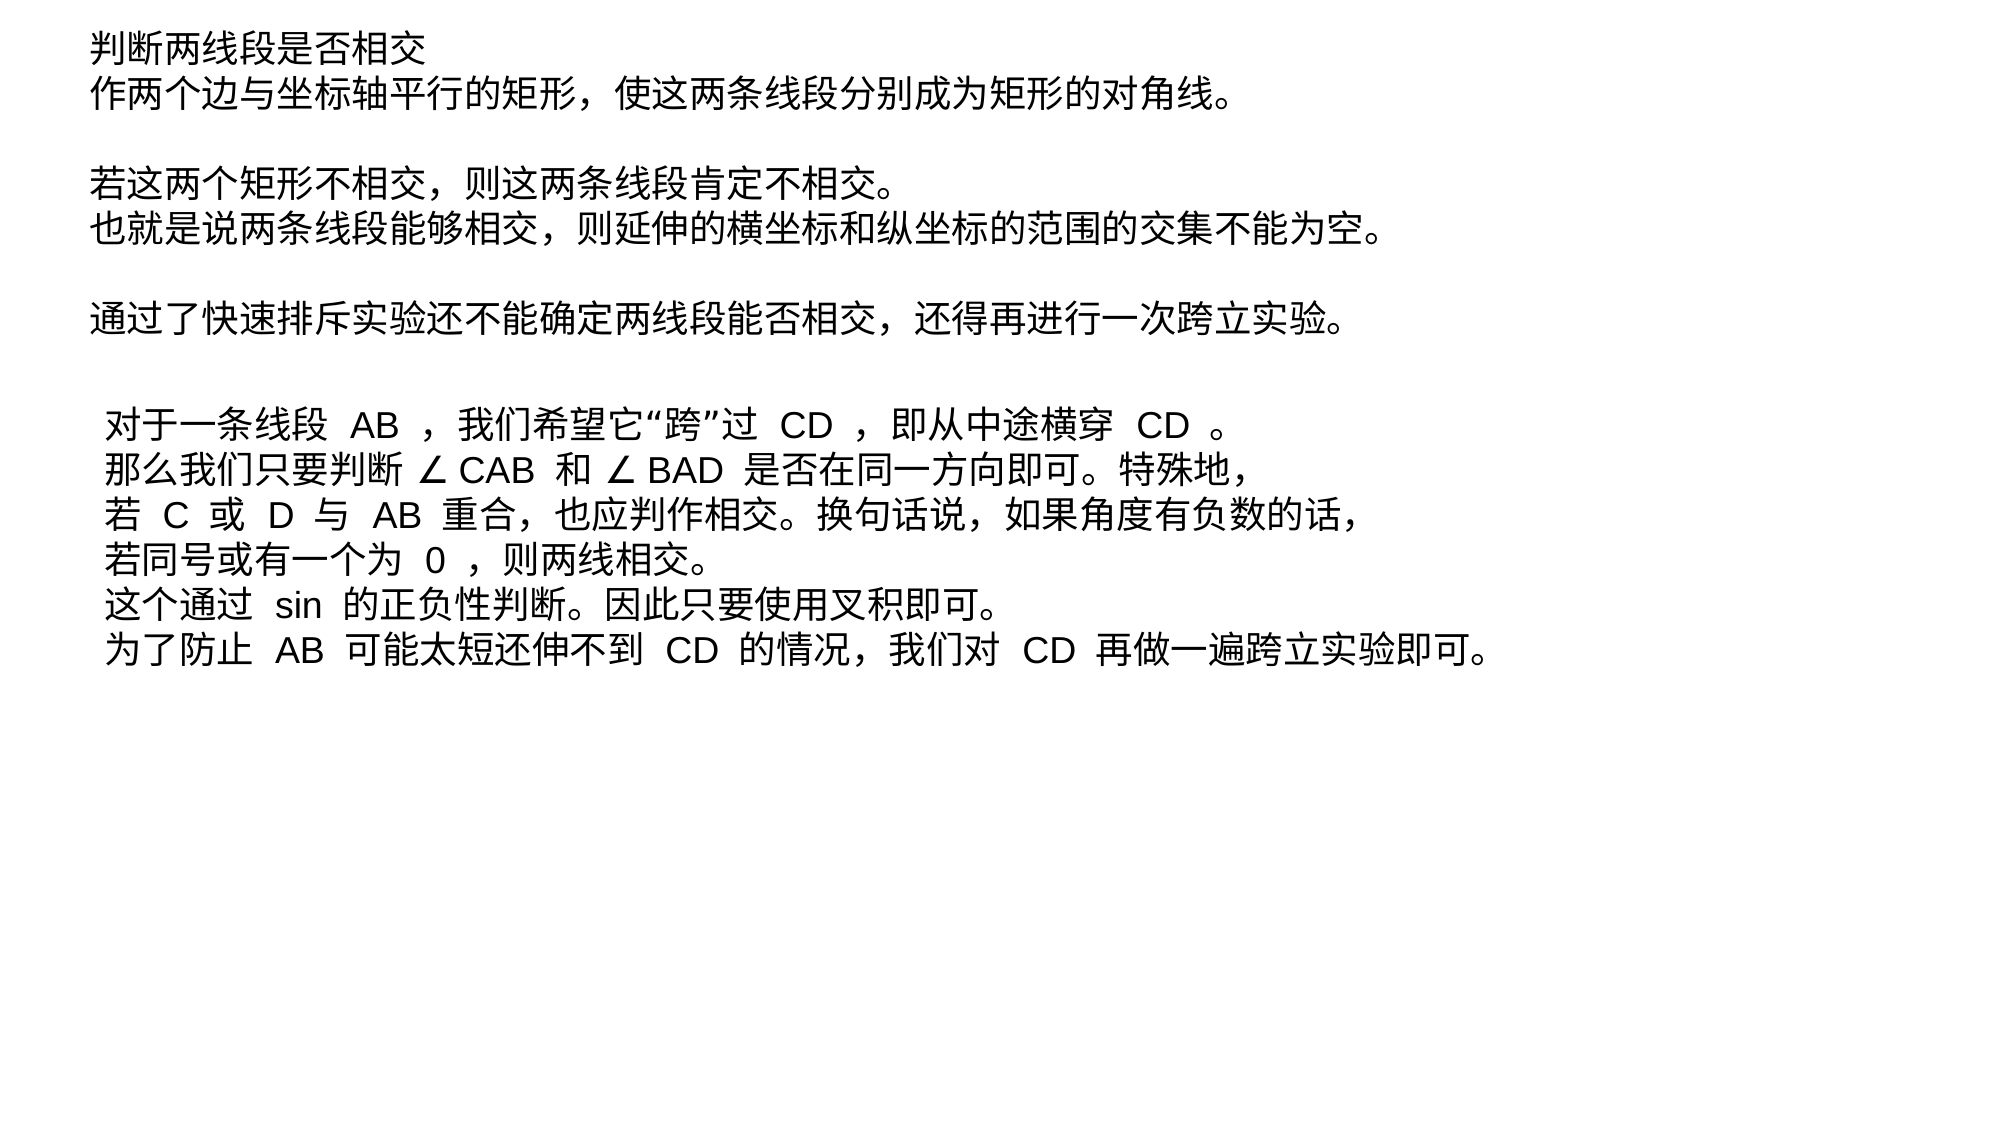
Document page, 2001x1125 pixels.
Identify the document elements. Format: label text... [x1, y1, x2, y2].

text_box 判断两线段是否相交 作两个边与坐标轴平行的矩形，使这两条线段分别成为矩形的对角线。 若这两个矩形不相交，则这两条线段肯定不相交。 也就是说两条线段能够相交，则延伸的横坐标和纵坐标的范围的交集不能为空。 通过了快速排斥实验还不能确定两线段能否相交，还得再进行一次跨立实验。 [74, 17, 1685, 348]
text_box 对于一条线段 AB ，我们希望它“跨”过 CD ，即从中途横穿 CD 。 那么我们只要判断 ∠CAB 和 ∠BAD 是否在同一方向即可。特殊地， 若 C 或 D 与 AB 重合，也应判作相交。换句话说，如果角度有负数的话， 若同号或有一个为 0 ，则两线相交。 这个通过 sin 的正负性判断。因此只要使用叉积即可。 为了防止 AB 可能太短还伸不到 CD 的情况，我们对 CD 再做一遍跨立实验即可。 [89, 393, 1865, 679]
